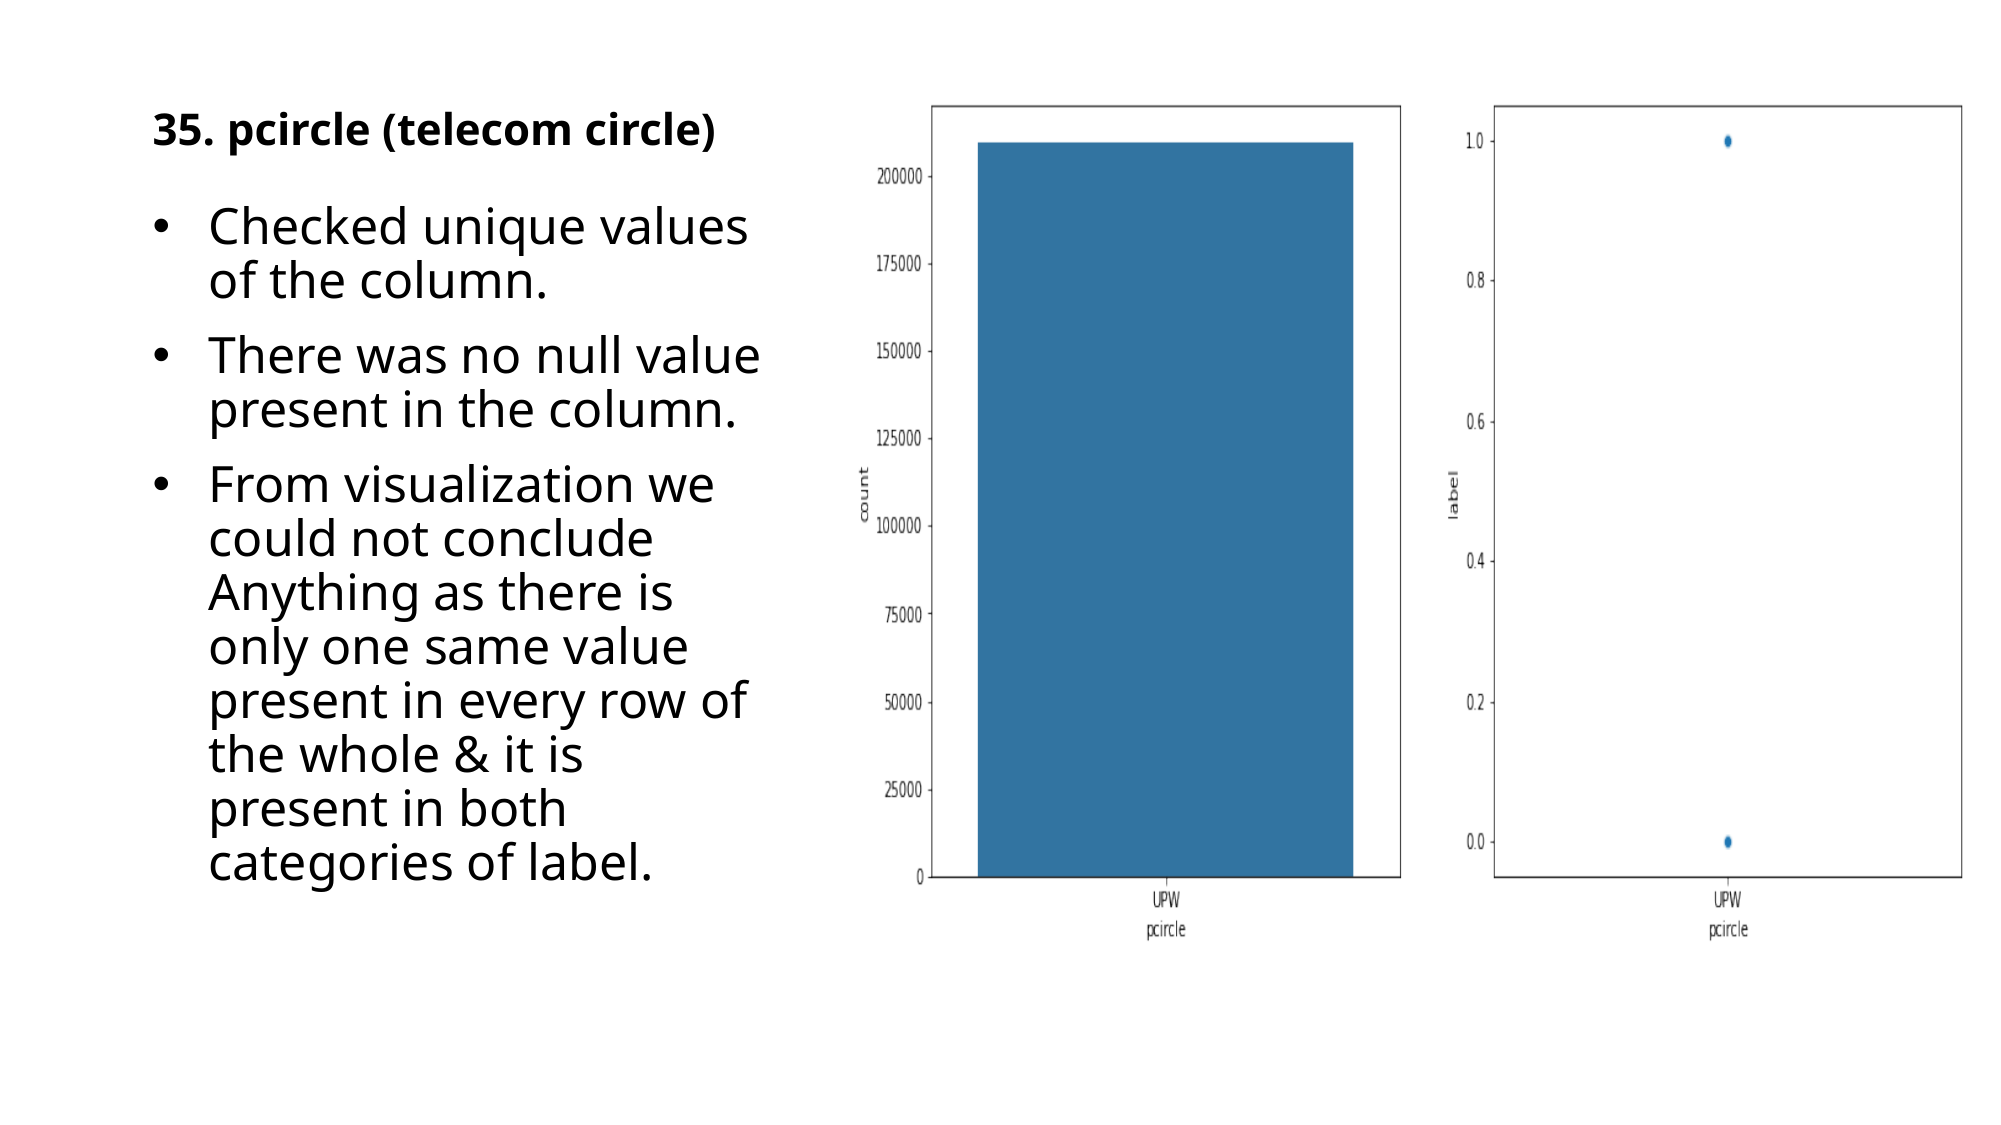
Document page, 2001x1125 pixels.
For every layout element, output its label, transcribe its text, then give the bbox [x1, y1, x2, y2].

list Checked unique values of the column. There was no null value present in the column. From visualization we could not conclude Anything as there is only one same value present in every row of the whole & it is present in both categories of label. [137, 194, 783, 963]
title 35. pcircle (telecom circle) [137, 75, 783, 163]
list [850, 91, 1970, 956]
